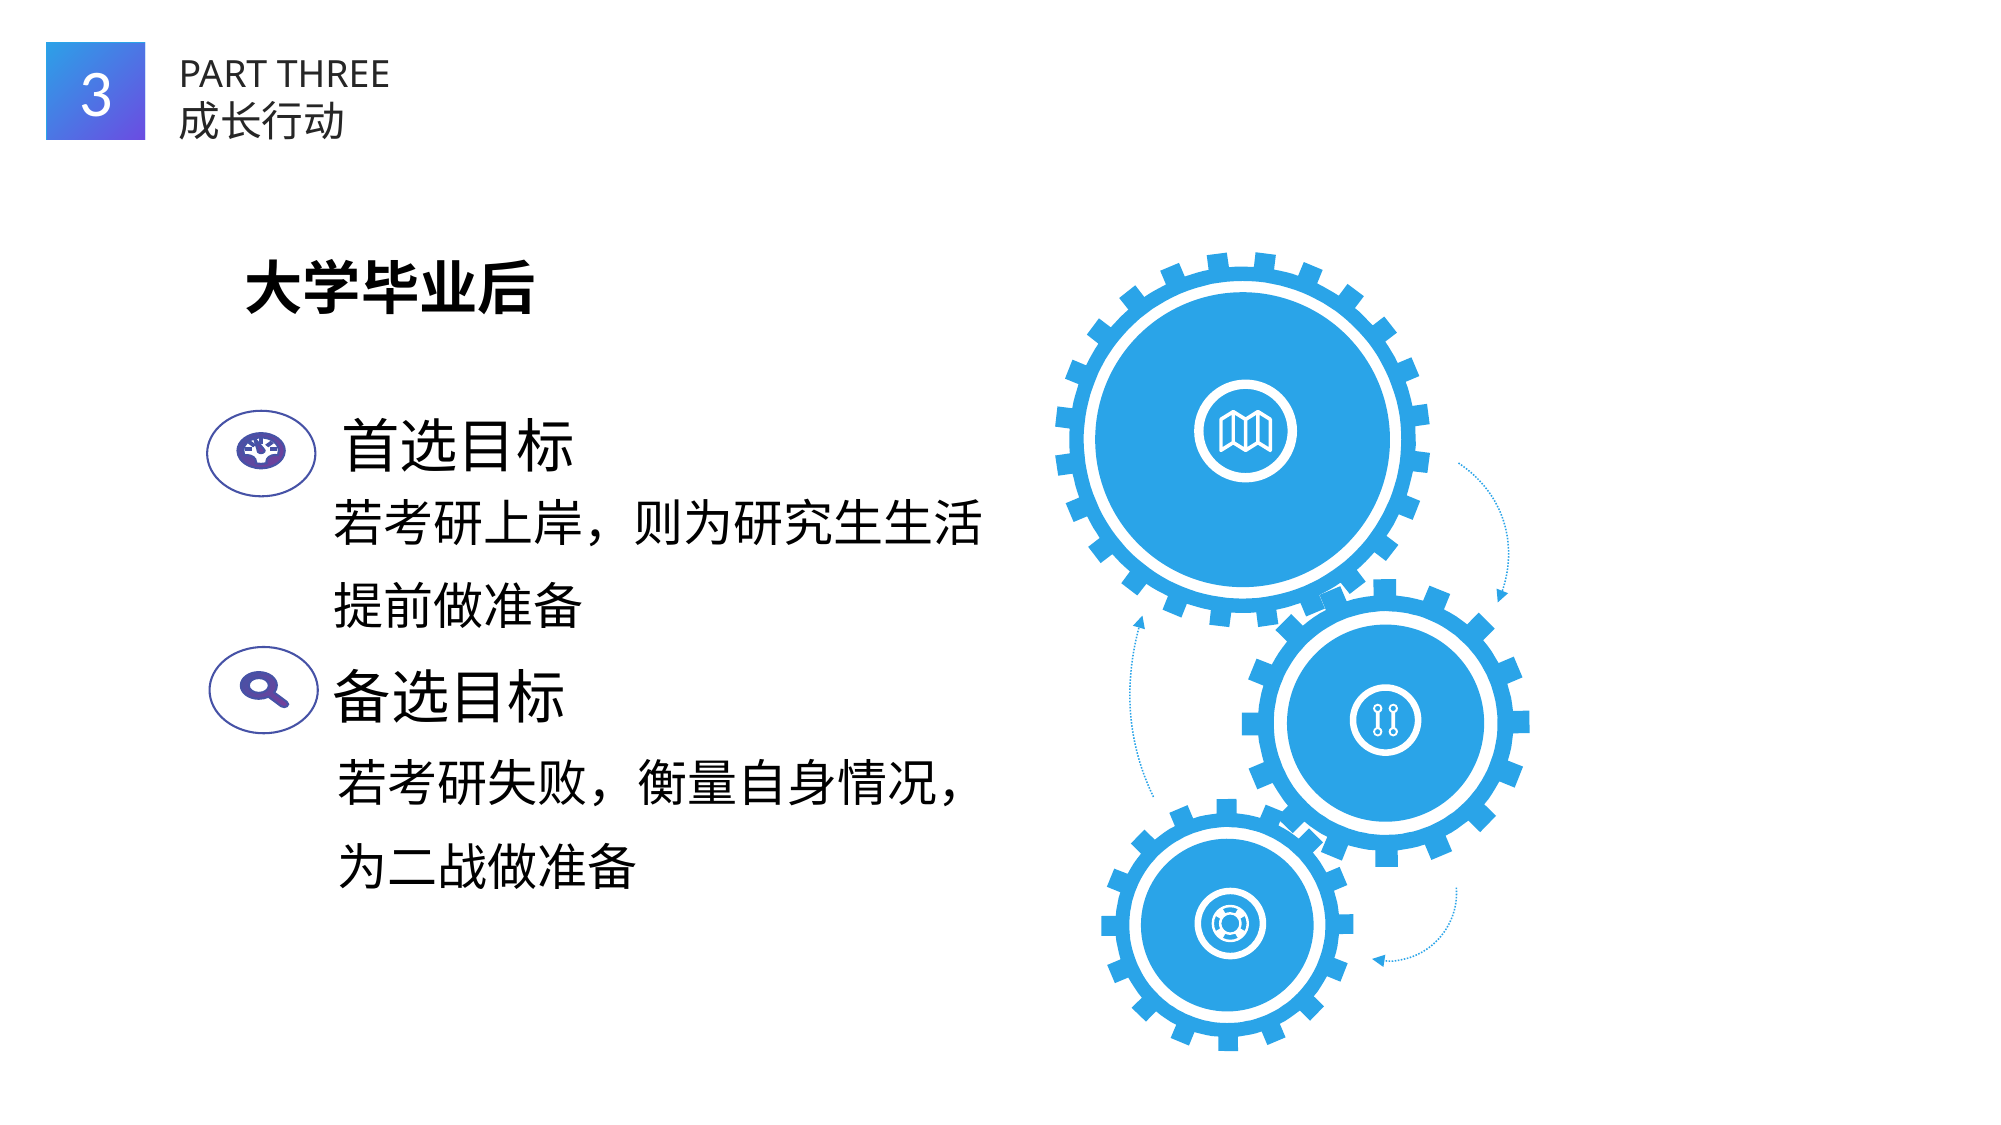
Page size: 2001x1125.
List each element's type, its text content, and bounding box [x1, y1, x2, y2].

text_box 大学毕业后 [229, 243, 1230, 329]
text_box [46, 42, 516, 153]
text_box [896, 368, 1669, 902]
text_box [207, 371, 1036, 899]
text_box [1349, 684, 1422, 756]
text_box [1194, 379, 1298, 483]
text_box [1194, 887, 1267, 960]
